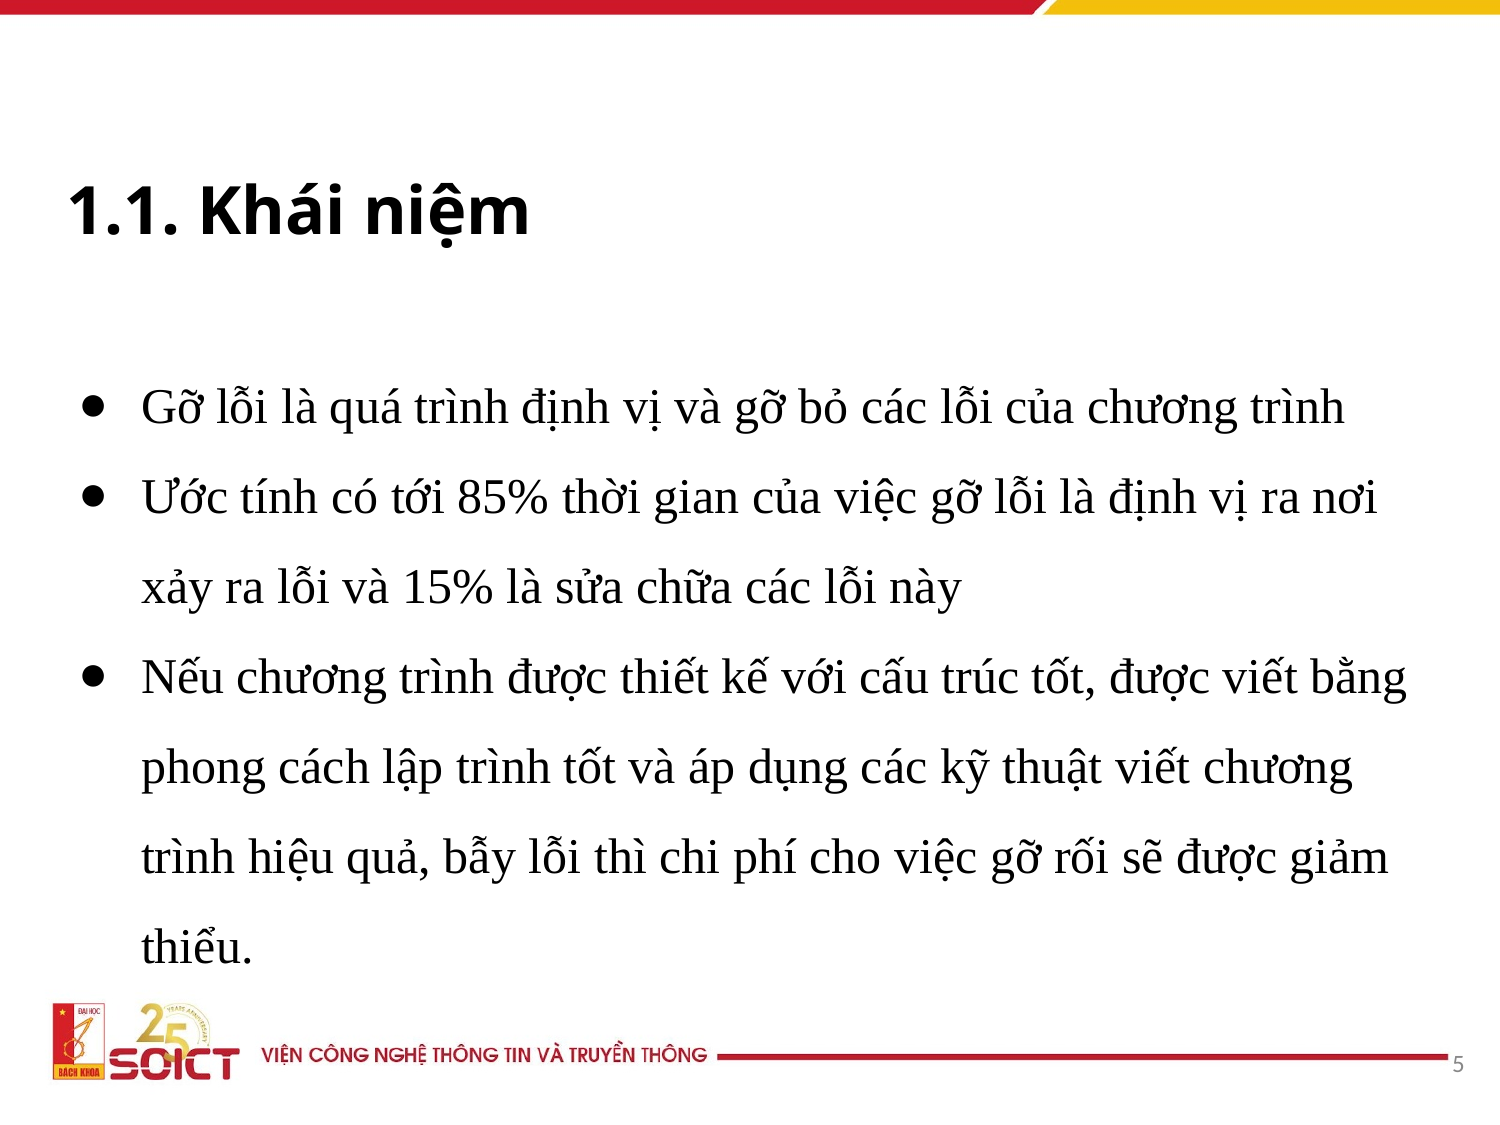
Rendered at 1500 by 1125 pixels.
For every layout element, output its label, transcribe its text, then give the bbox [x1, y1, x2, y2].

title 1.1. Khái niệm [51, 129, 1449, 297]
list Gỡ lỗi là quá trình định vị và gỡ bỏ các lỗi của chương trình Ước tính có tới 85% thời gian của việc gỡ lỗi là định vị ra nơi xảy ra lỗi và 15% là sửa chữa các lỗi này Nếu chương trình được thiết kế với cấu trúc tốt, được viết bằng phong cách lập trình tốt và áp dụng các kỹ thuật viết chương trình hiệu quả, bẫy lỗi thì chi phí cho việc gỡ rối sẽ được giảm thiểu. [51, 336, 1449, 1125]
text_box ‹#› [1389, 1019, 1480, 1106]
picture [0, 0, 1500, 1125]
